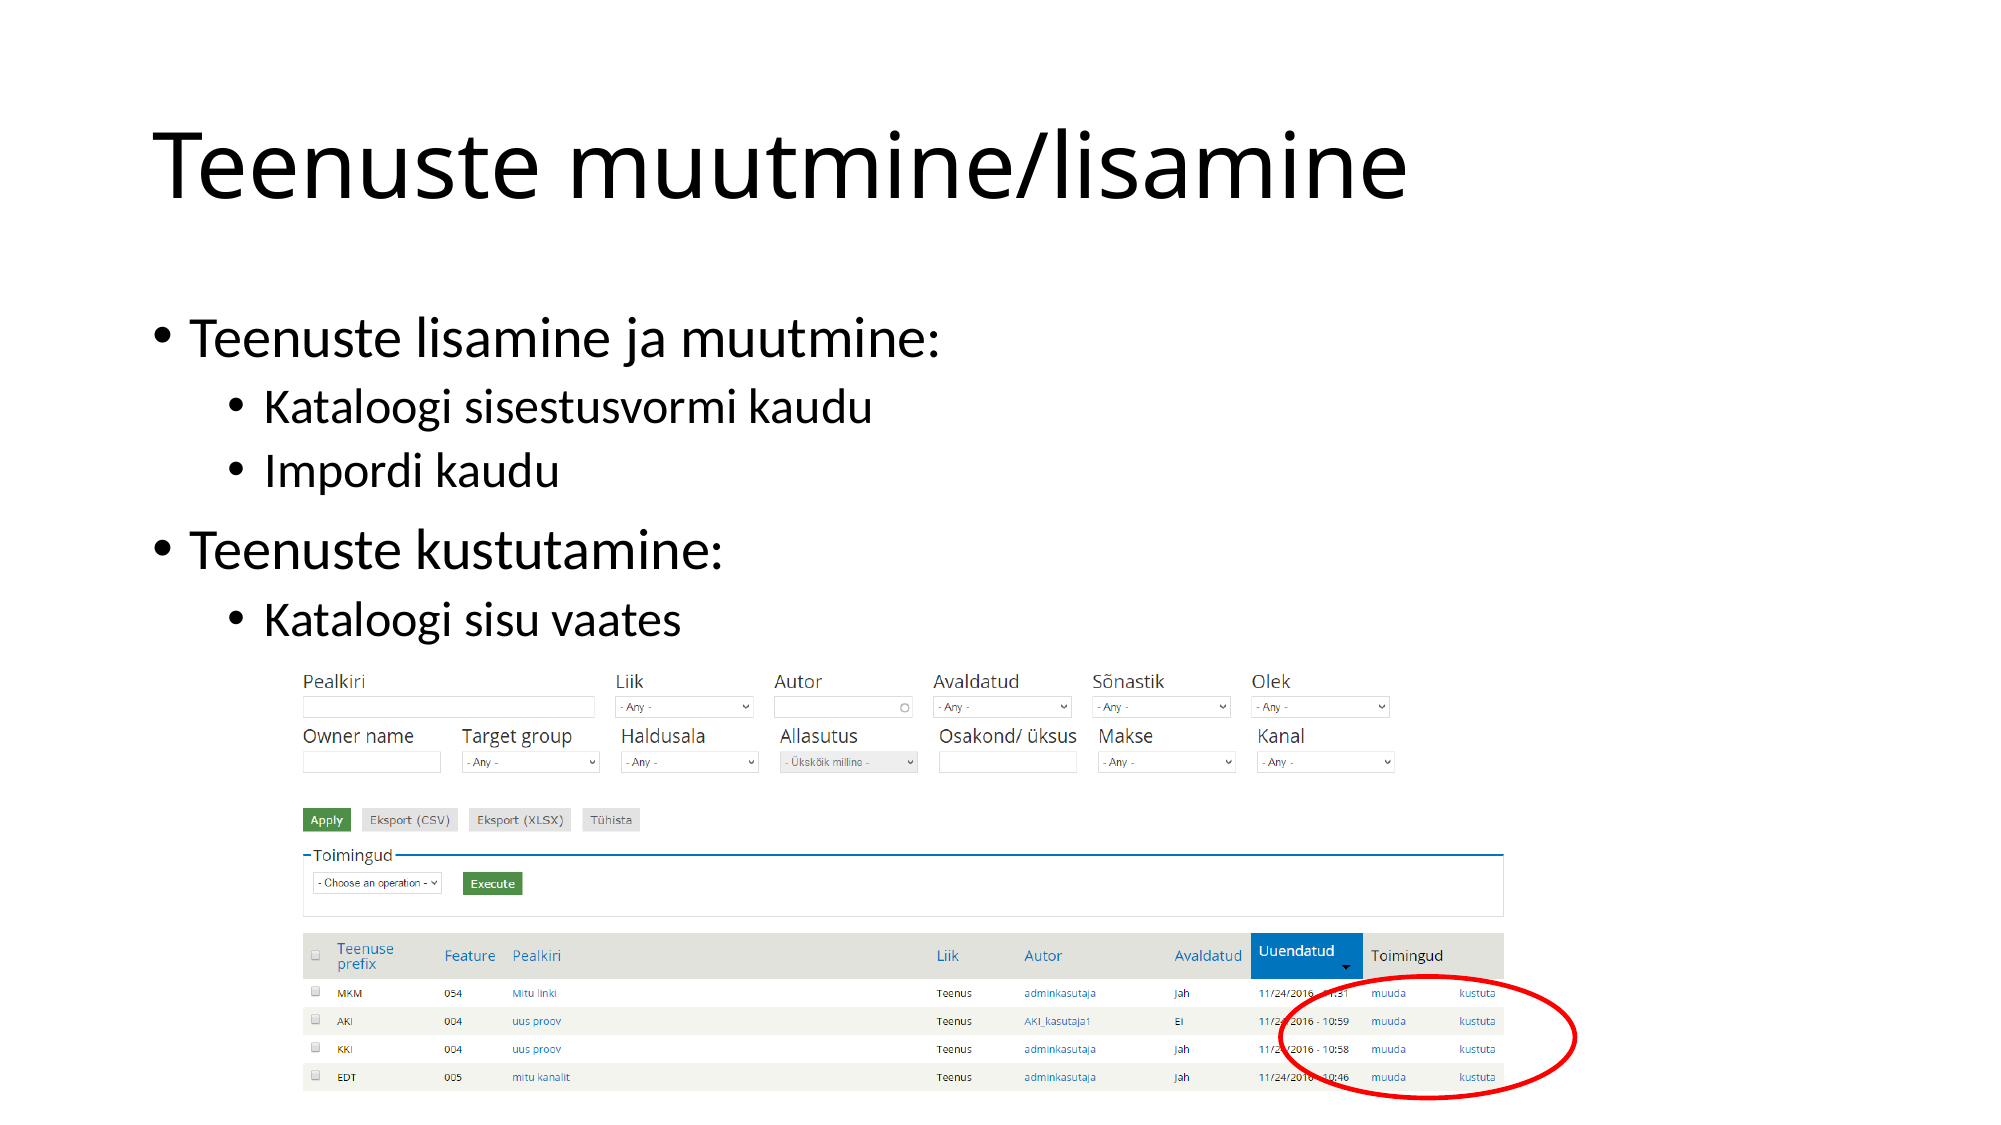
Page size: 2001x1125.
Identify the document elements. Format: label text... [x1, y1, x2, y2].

title Teenuste muutmine/lisamine [137, 59, 1863, 278]
list Teenuste lisamine ja muutmine: Kataloogi sisestusvormi kaudu Impordi kaudu Teenuste kustutamine: Kataloogi sisu vaates [137, 299, 1863, 1014]
text_box [1518, 988, 1577, 1087]
picture [276, 656, 1518, 1098]
